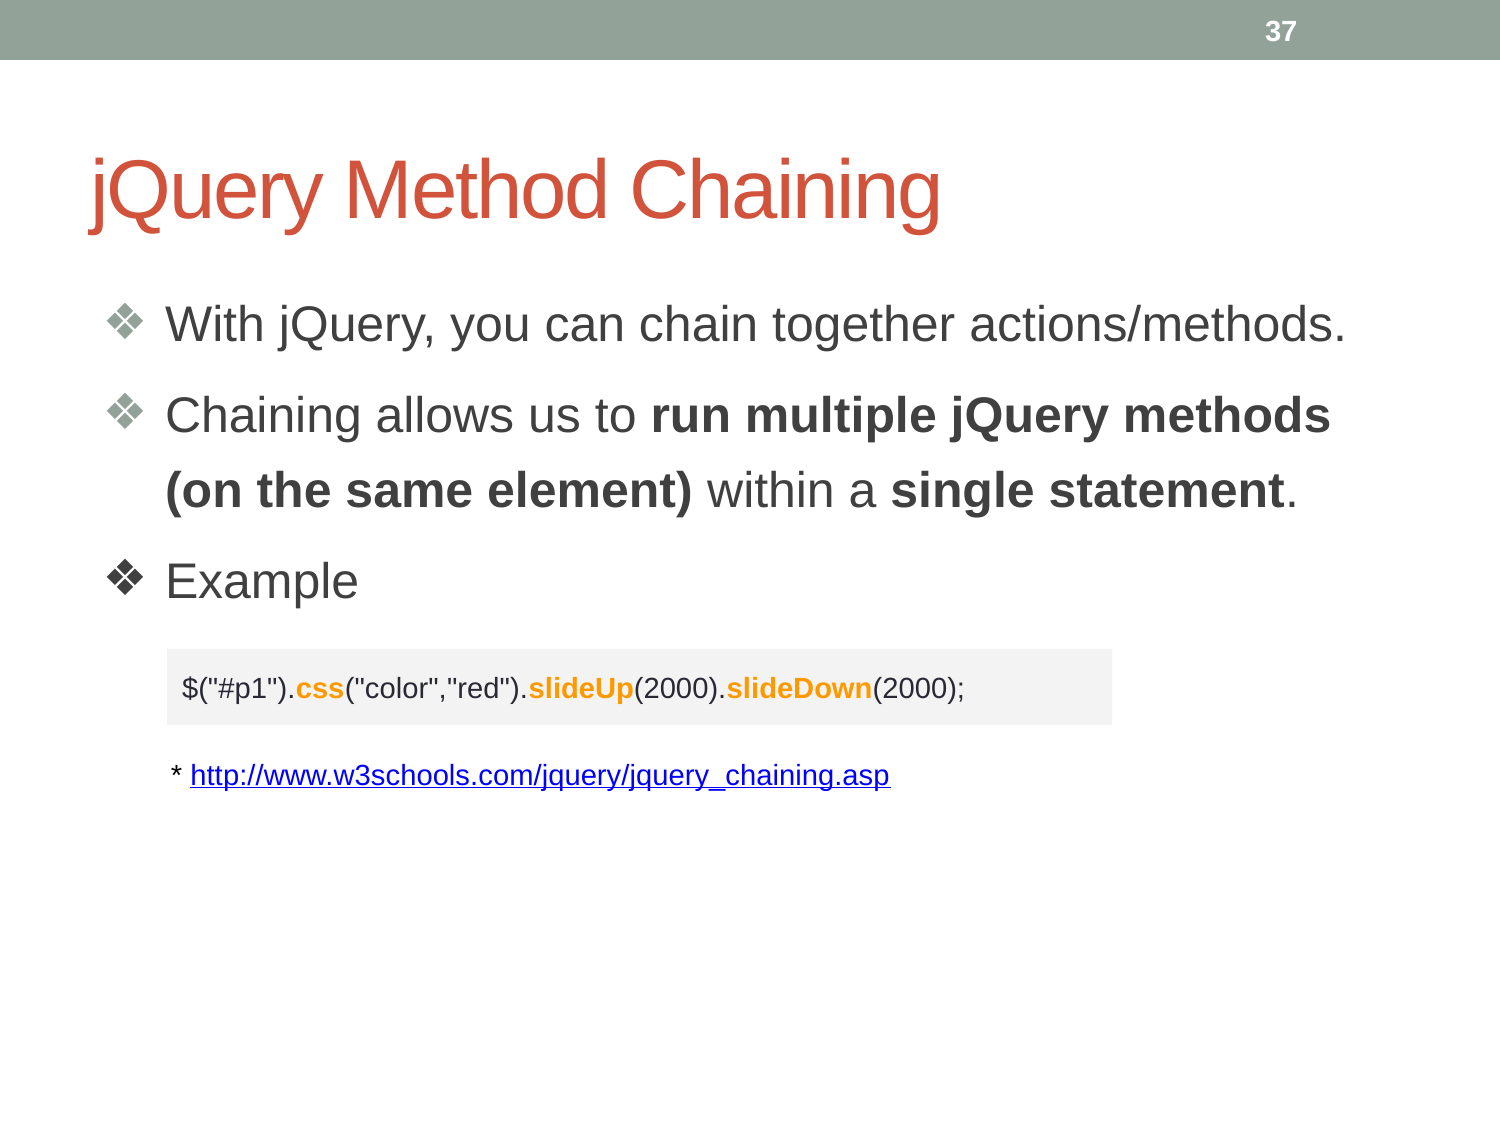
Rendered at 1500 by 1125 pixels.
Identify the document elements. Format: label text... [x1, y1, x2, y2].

text_box $("#p1").css("color","red").slideUp(2000).slideDown(2000); [167, 648, 1113, 726]
slide_number 37 [1250, 3, 1425, 57]
title jQuery Method Chaining [75, 87, 1425, 250]
text_box * http://www.w3schools.com/jquery/jquery_chaining.asp [155, 740, 1080, 802]
list With jQuery, you can chain together actions/methods. Chaining allows us to run multiple jQuery methods (on the same element) within a single statement. Example [75, 262, 1425, 1063]
